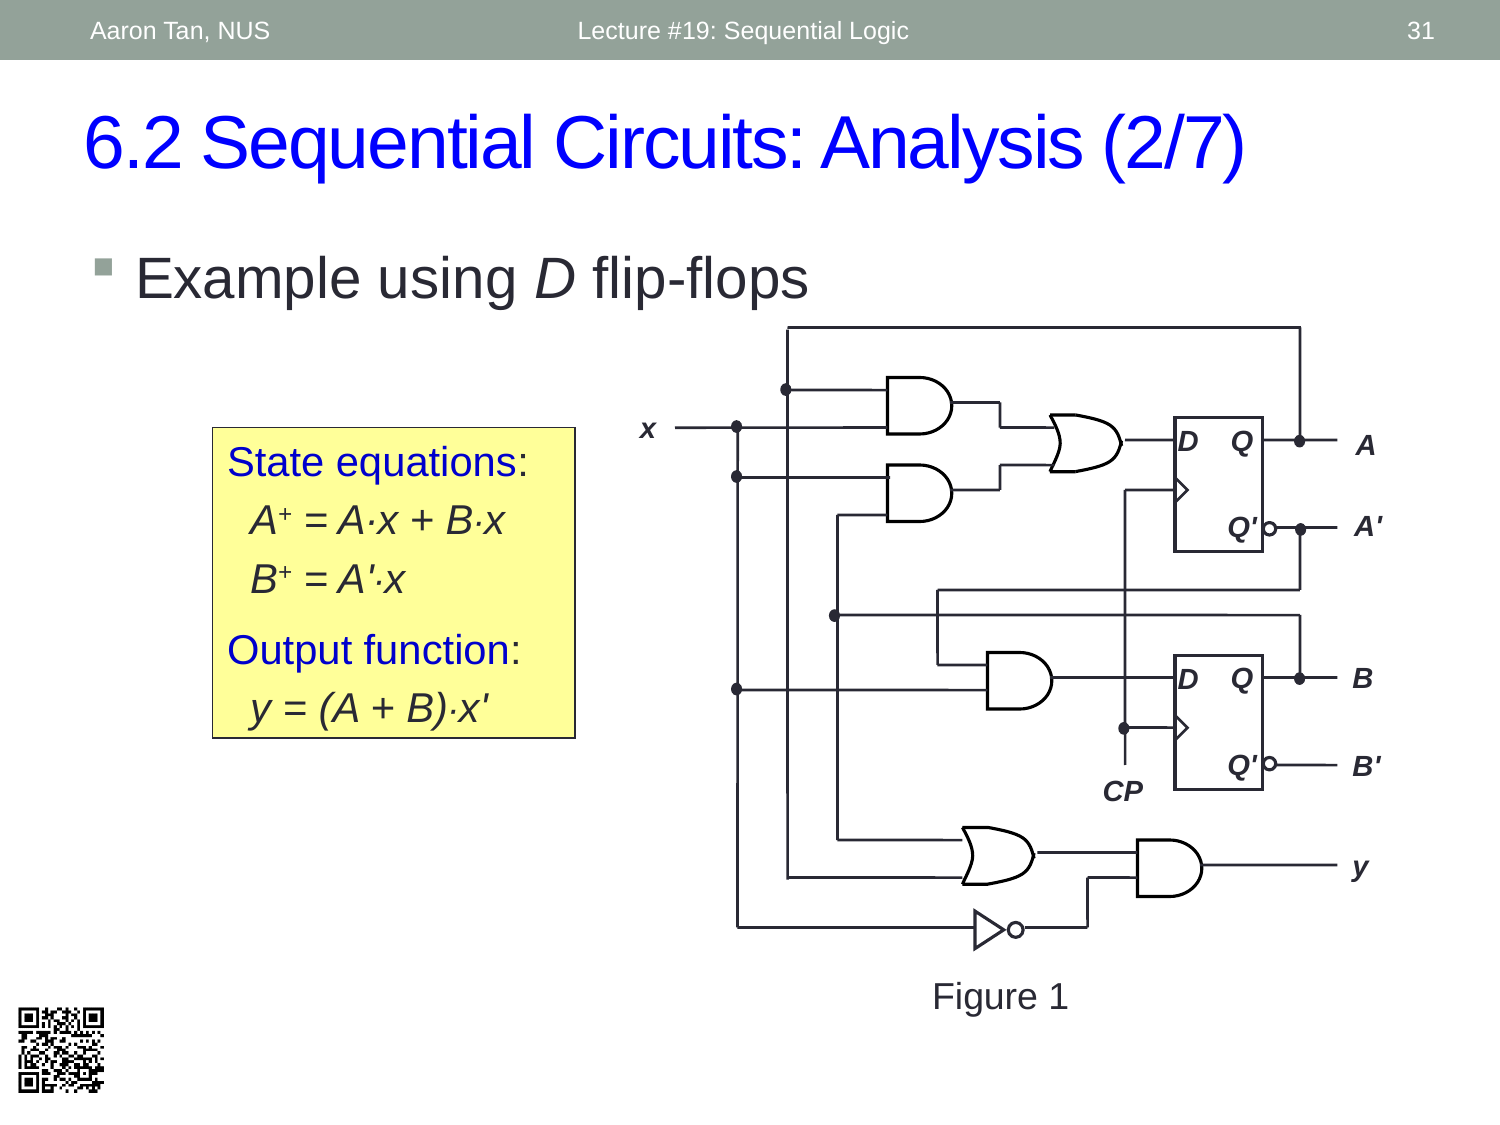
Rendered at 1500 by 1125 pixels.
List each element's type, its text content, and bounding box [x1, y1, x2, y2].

text_box Example using D flip-flops [74, 232, 1425, 326]
picture [12, 1001, 109, 1098]
slide_number Aaron Tan, NUS [75, 3, 550, 57]
slide_number 31 [1308, 3, 1450, 57]
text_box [624, 327, 1398, 1026]
title 6.2 Sequential Circuits: Analysis (2/7) [68, 86, 1450, 192]
footer Lecture #19: Sequential Logic [562, 3, 1238, 57]
text_box State equations: A+ = A∙x + B∙x B+ = A'∙x Output function: y = (A + B)∙x' [212, 427, 575, 739]
